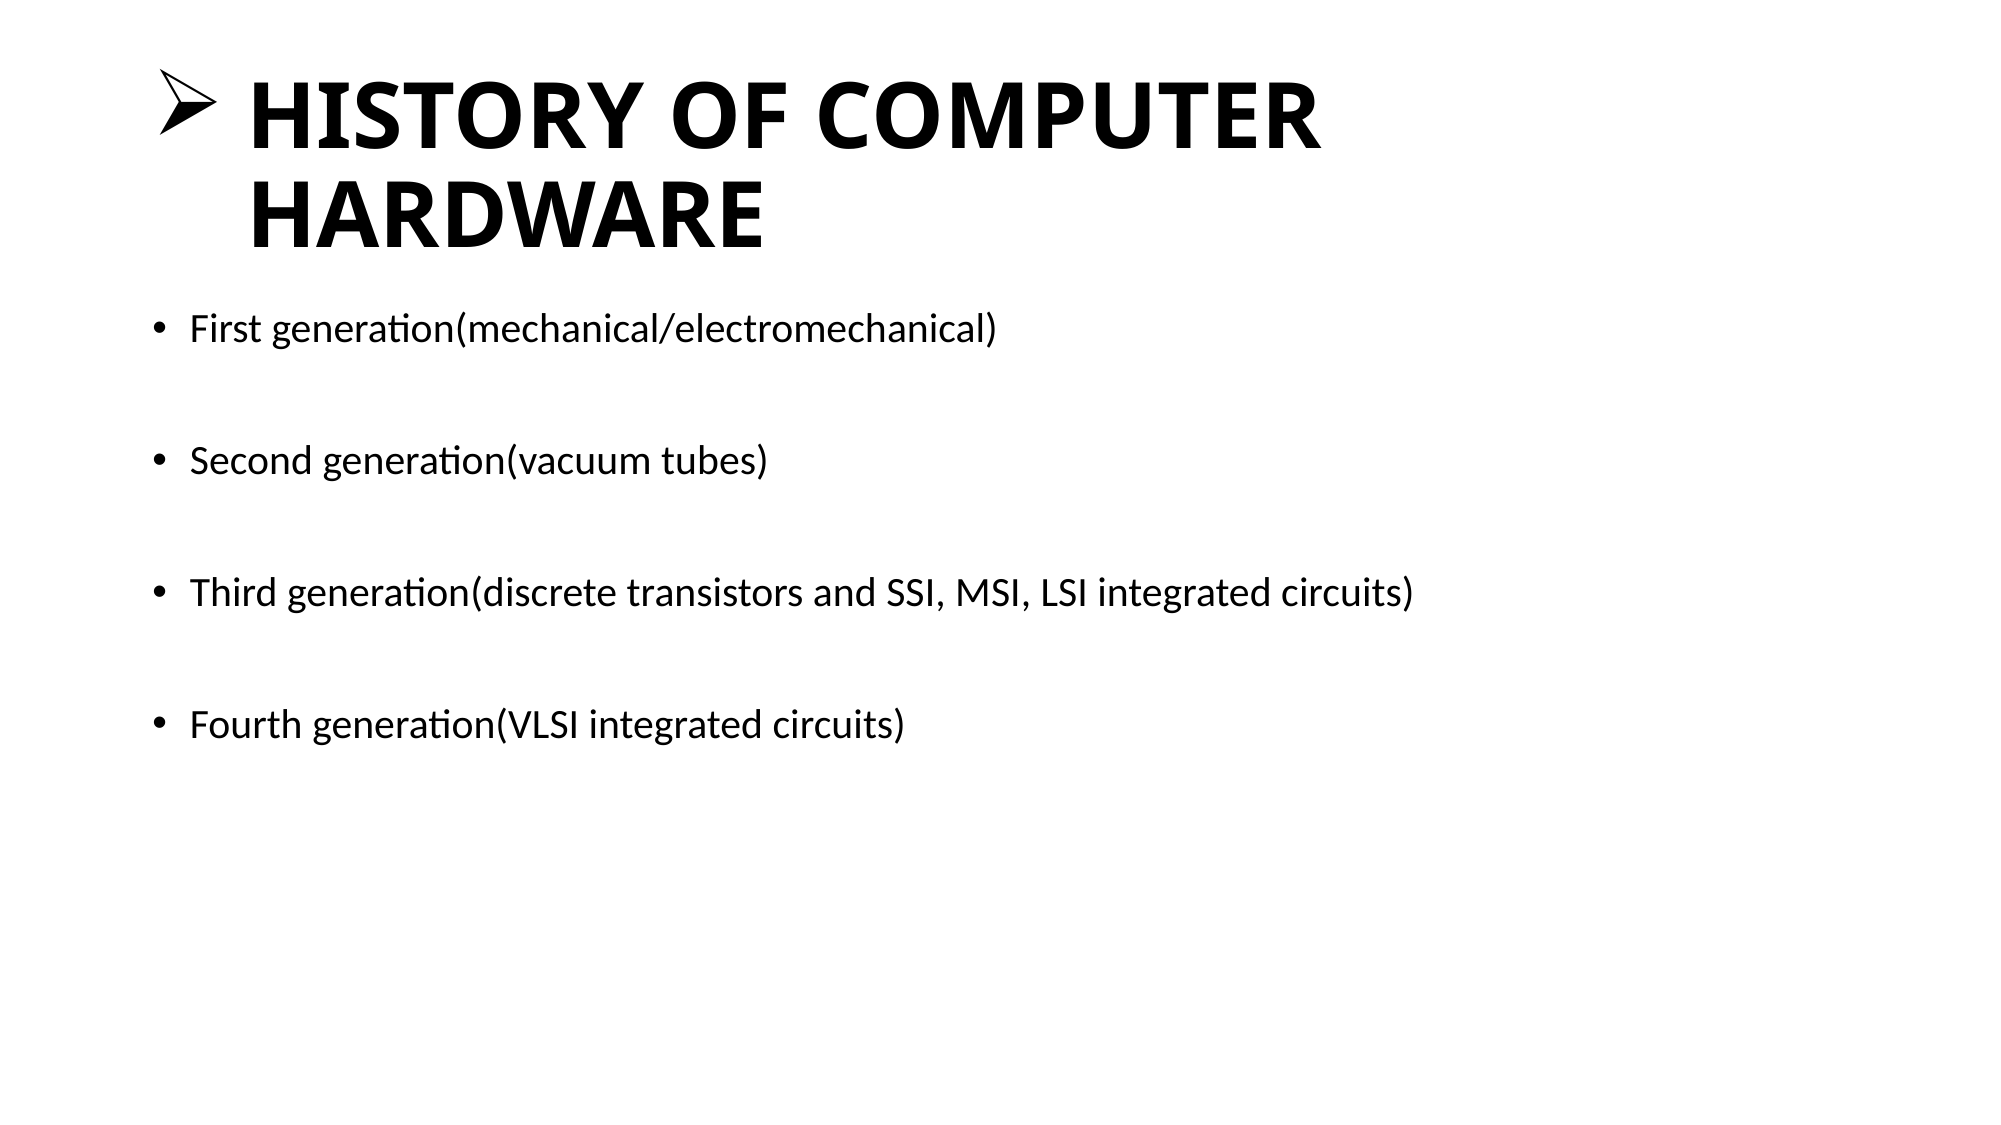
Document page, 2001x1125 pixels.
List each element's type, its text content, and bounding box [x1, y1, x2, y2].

title HISTORY OF COMPUTER HARDWARE [137, 59, 1863, 278]
list First generation(mechanical/electromechanical) Second generation(vacuum tubes) Third generation(discrete transistors and SSI, MSI, LSI integrated circuits) Fourth generation(VLSI integrated circuits) [137, 299, 1863, 1014]
